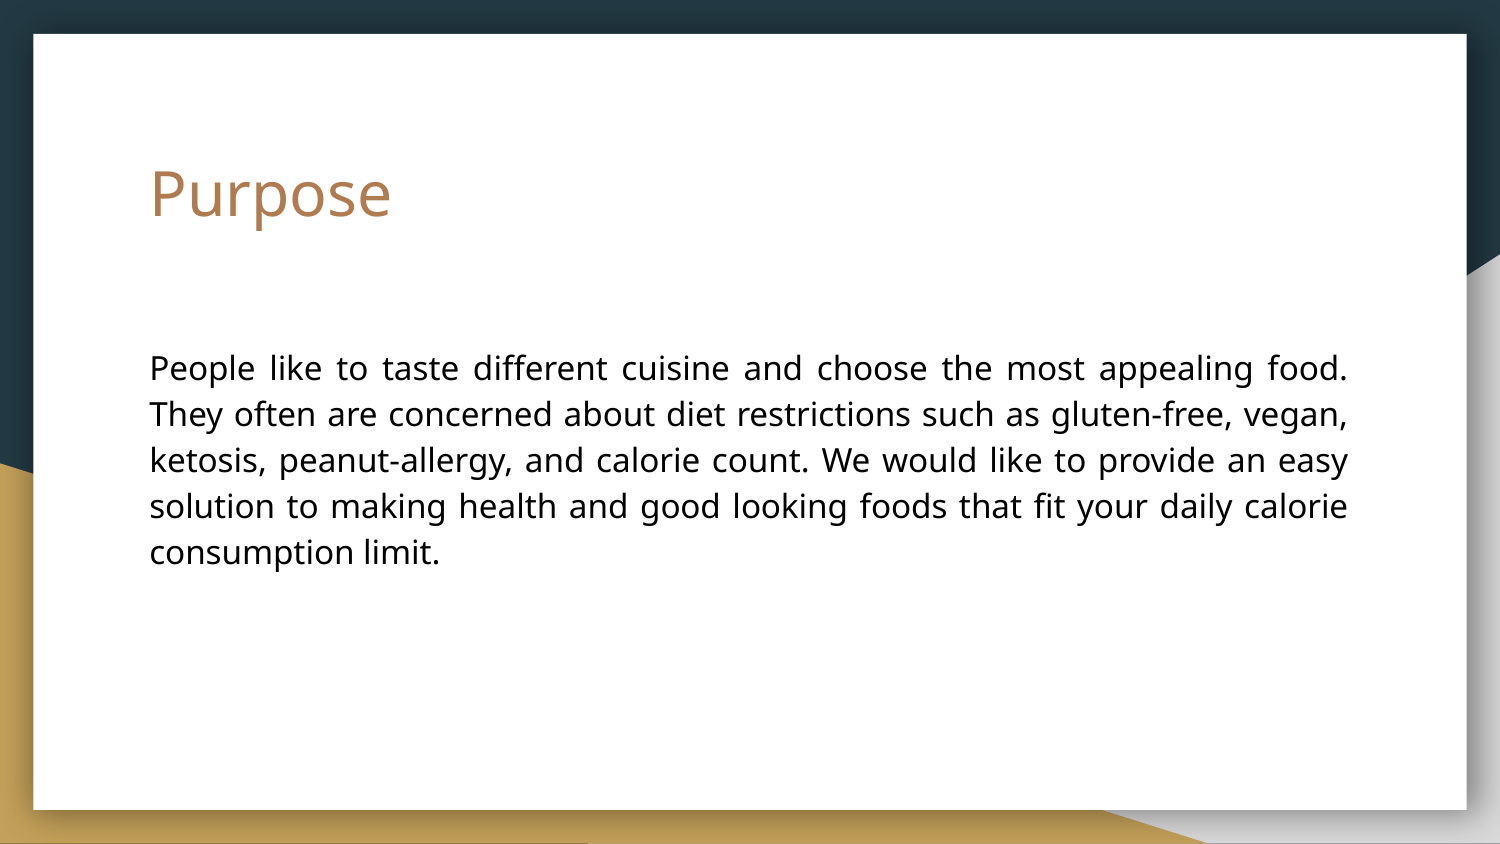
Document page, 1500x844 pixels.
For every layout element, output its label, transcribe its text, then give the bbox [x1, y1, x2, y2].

title Purpose [134, 138, 1366, 296]
list People like to taste different cuisine and choose the most appealing food. They often are concerned about diet restrictions such as gluten-free, vegan, ketosis, peanut-allergy, and calorie count. We would like to provide an easy solution to making health and good looking foods that fit your daily calorie consumption limit. [134, 326, 1366, 729]
